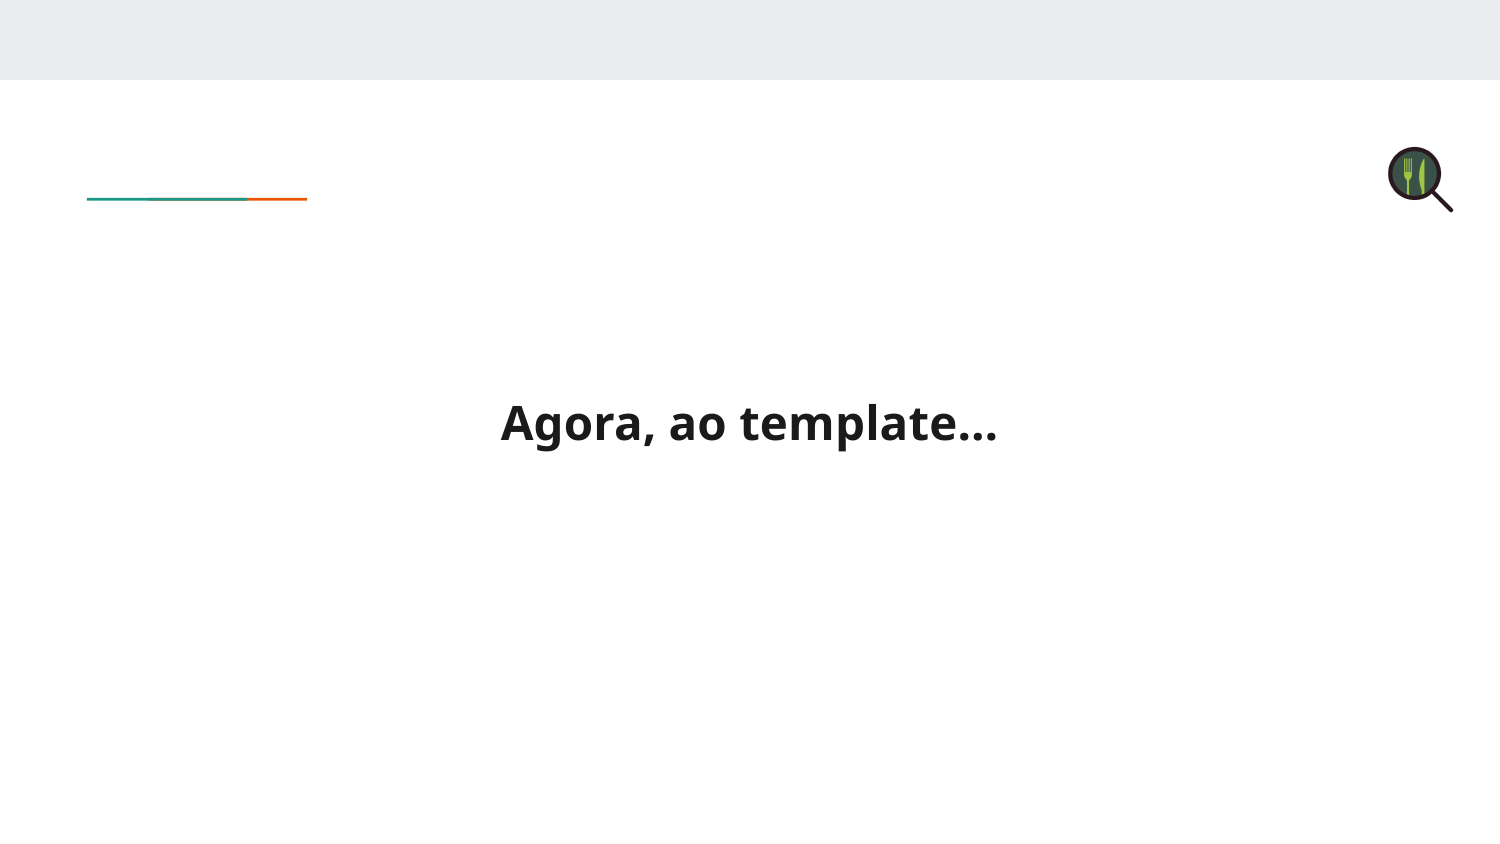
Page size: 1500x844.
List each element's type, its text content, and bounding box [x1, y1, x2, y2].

picture [1380, 140, 1462, 220]
title Agora, ao template… [119, 377, 1381, 466]
